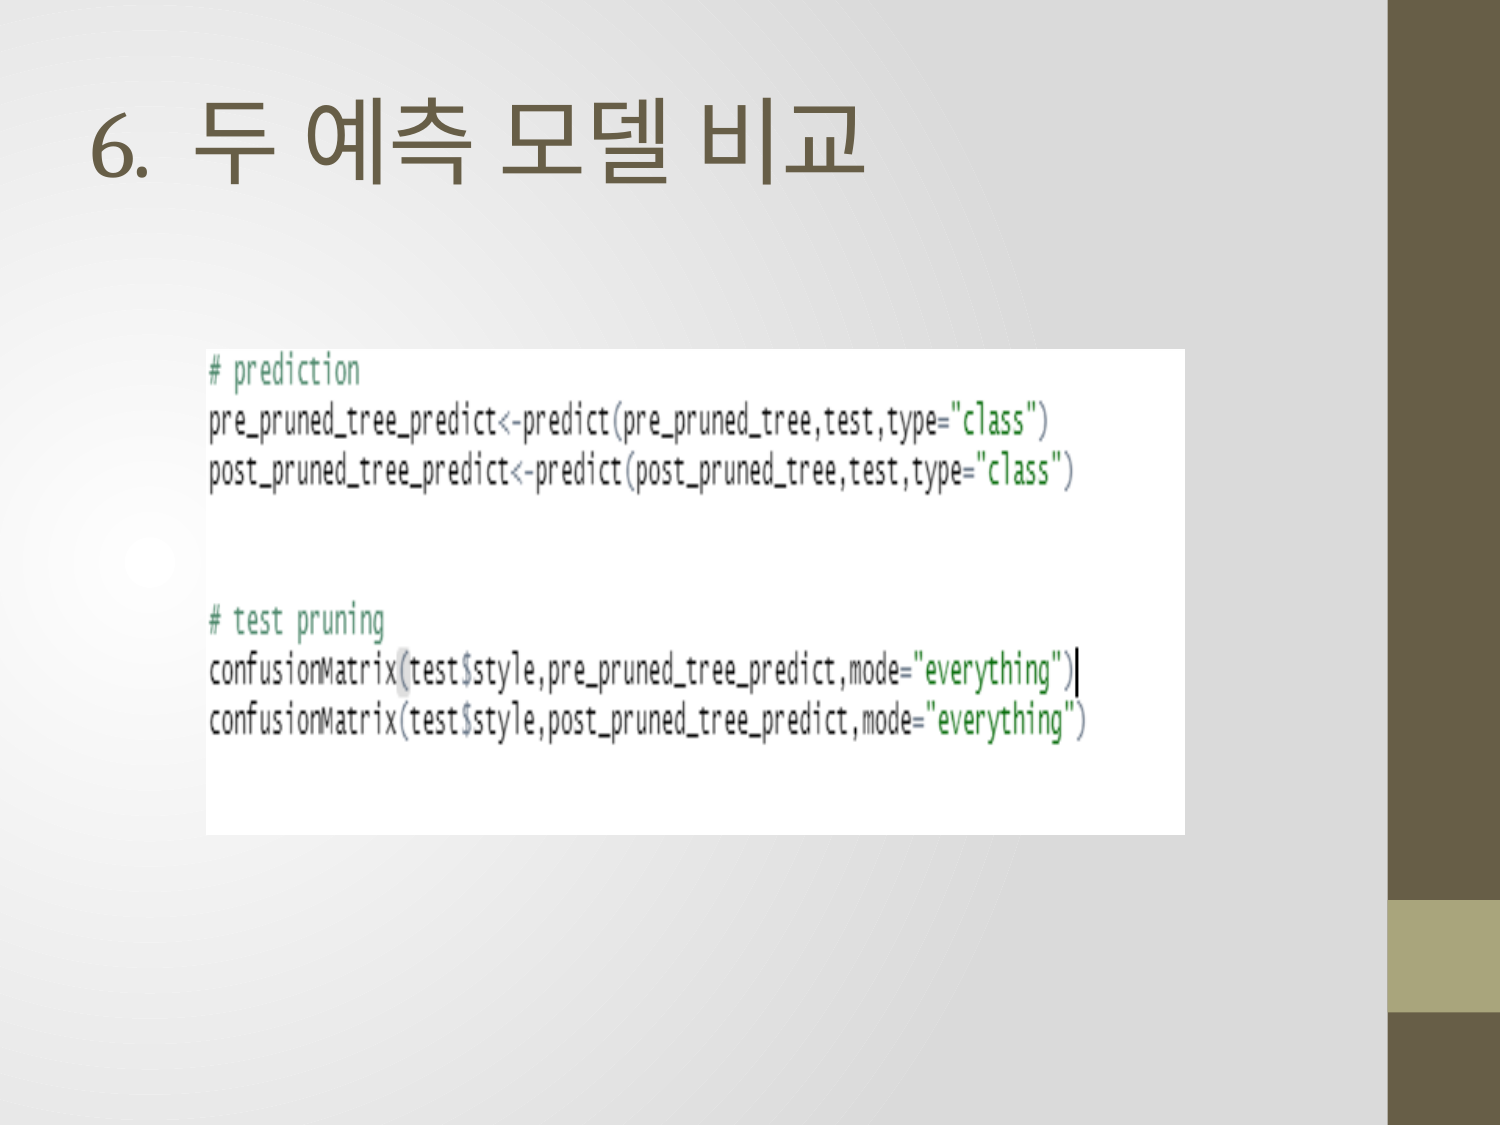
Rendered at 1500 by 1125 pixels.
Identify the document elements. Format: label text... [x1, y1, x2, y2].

title 6. 두 예측 모델 비교 [75, 45, 1325, 233]
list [206, 349, 1186, 835]
